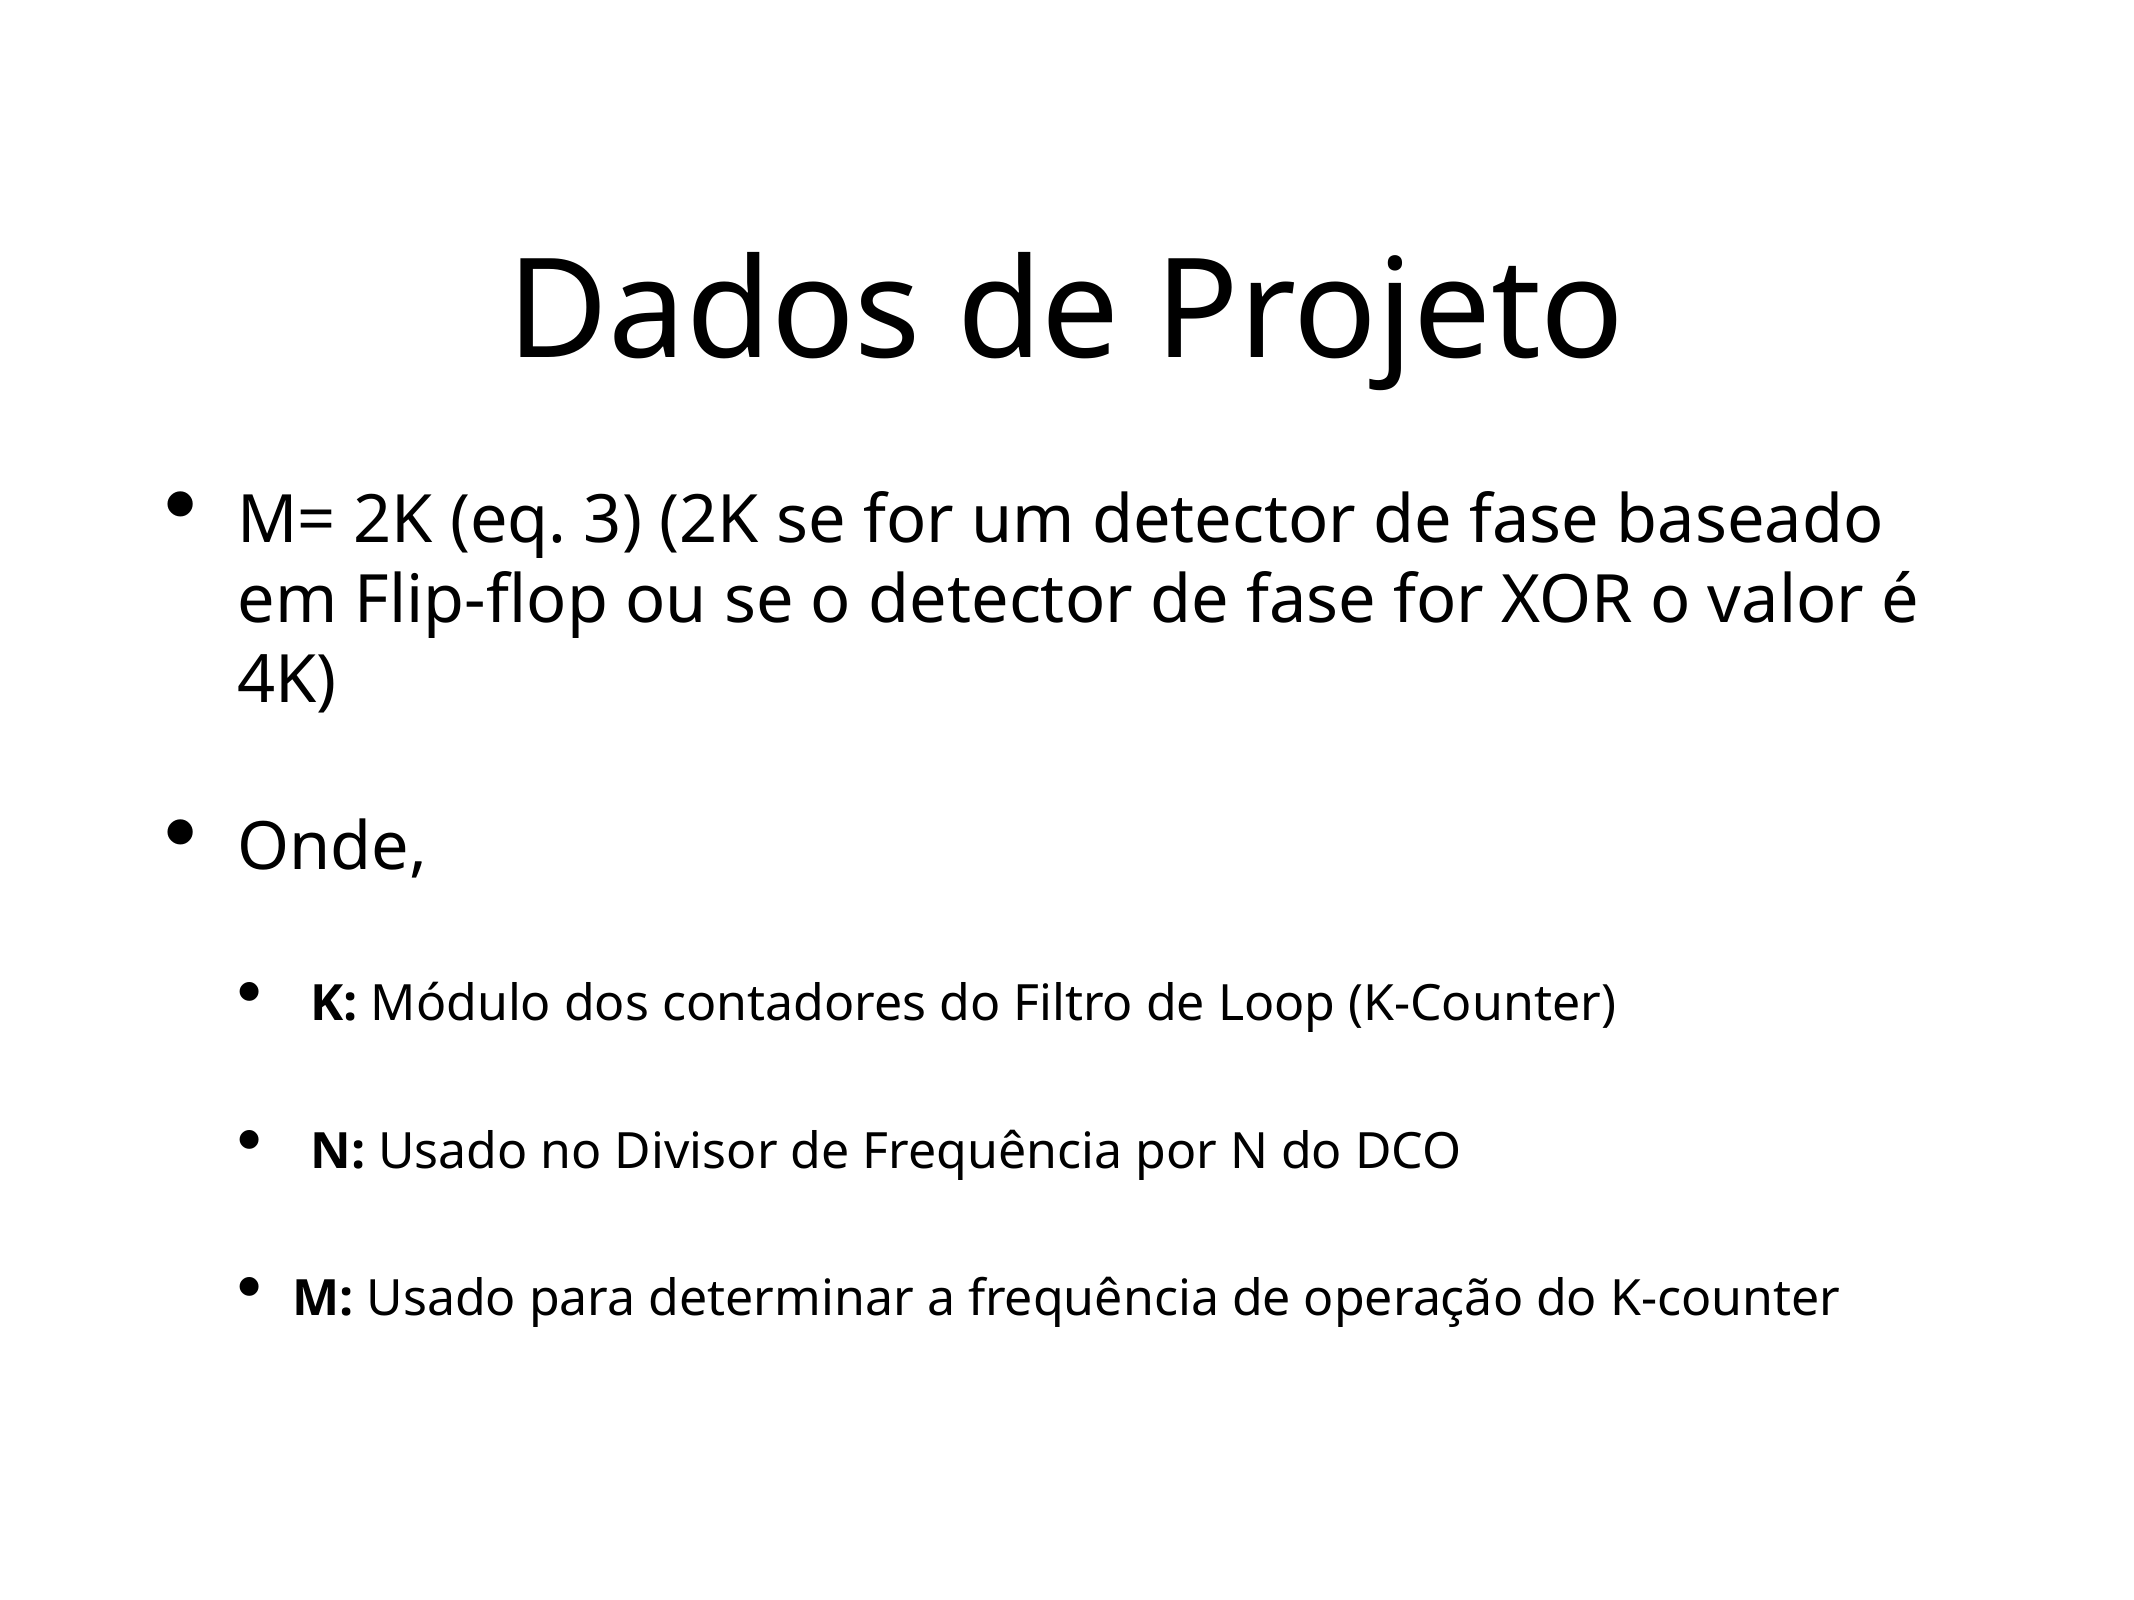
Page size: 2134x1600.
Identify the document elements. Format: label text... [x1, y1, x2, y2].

title Dados de Projeto [155, 41, 1978, 397]
list M= 2K (eq. 3) (2K se for um detector de fase baseado em Flip-flop ou se o detector de fase for XOR o valor é 4K) Onde, K: Módulo dos contadores do Filtro de Loop (K-Counter) N: Usado no Divisor de Frequência por N do DCO M: Usado para determinar a frequência de operação do K-counter [155, 424, 1978, 1457]
